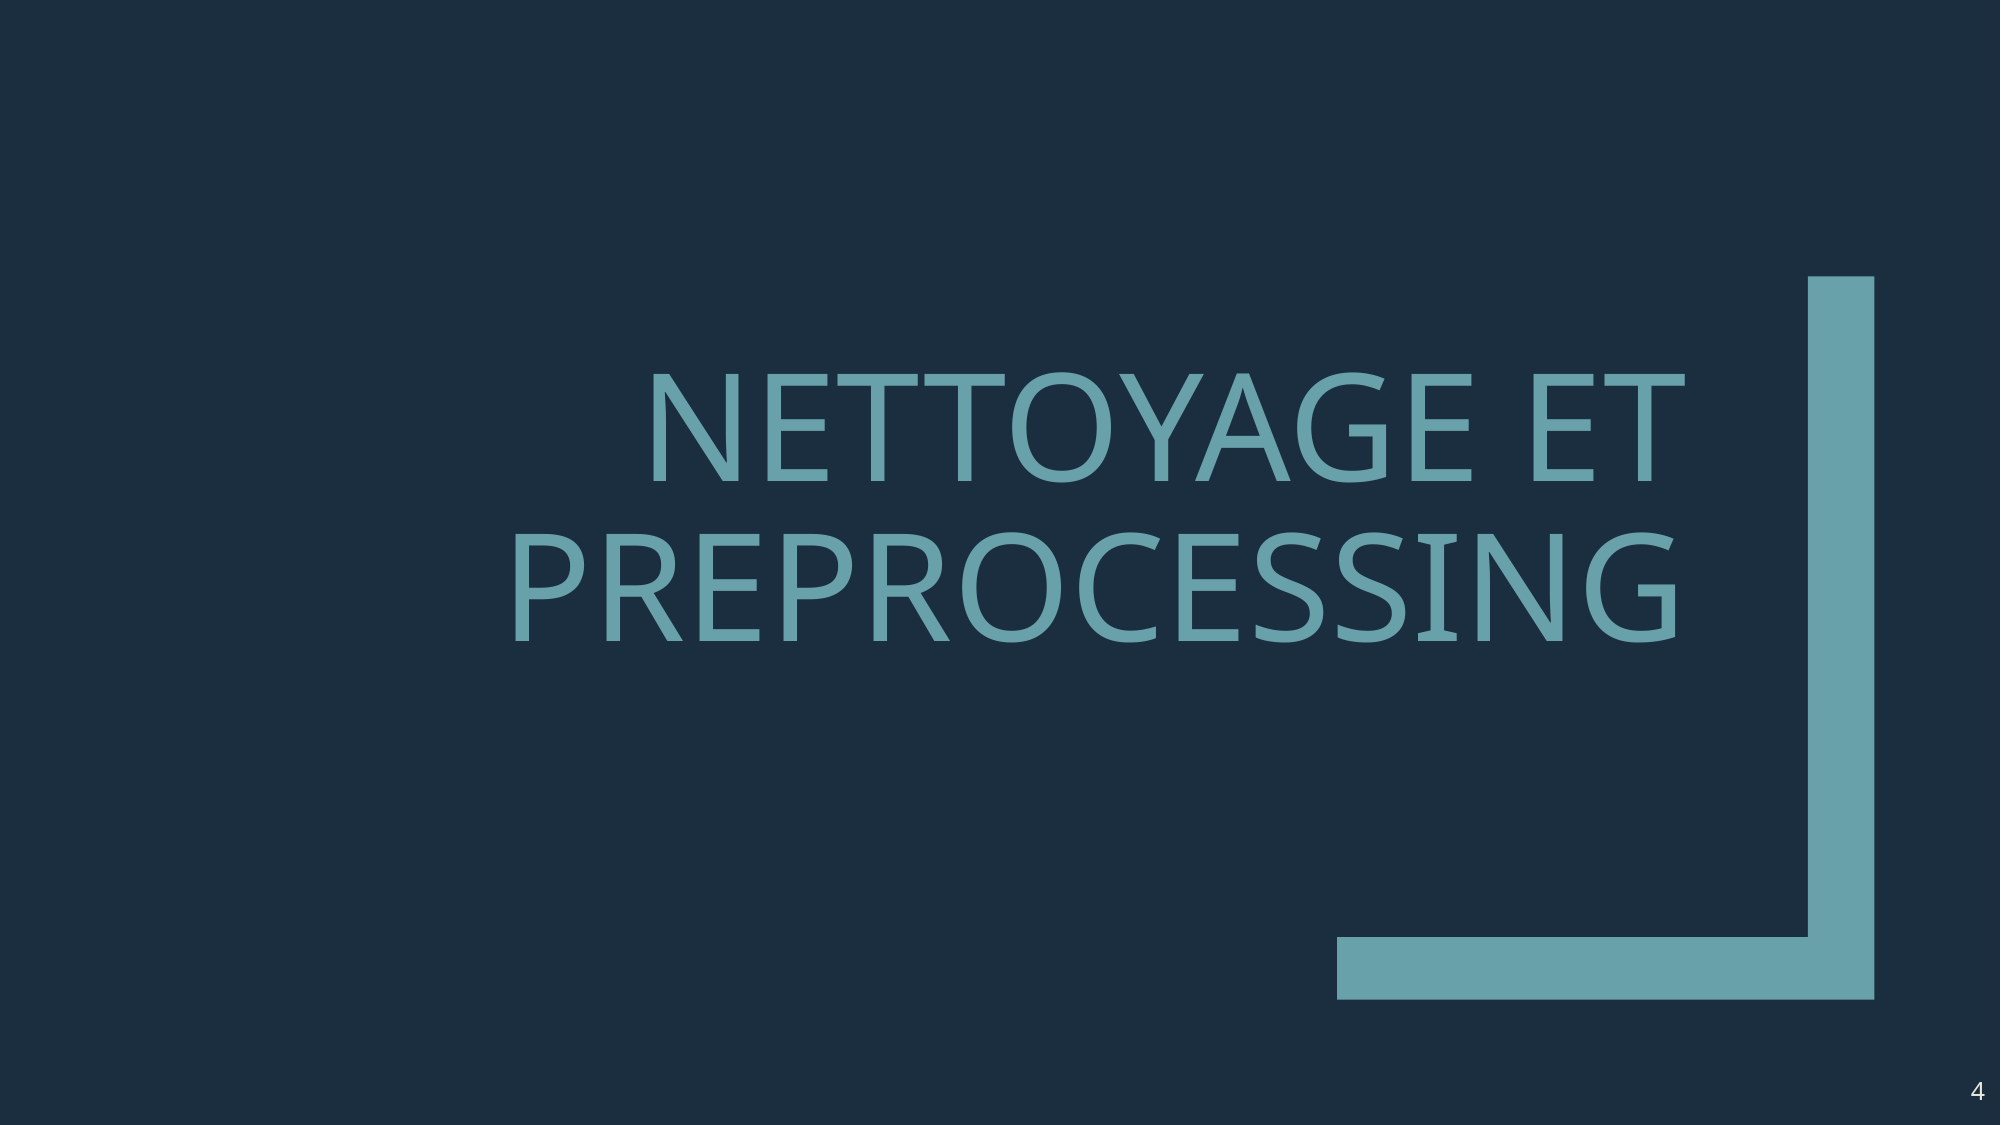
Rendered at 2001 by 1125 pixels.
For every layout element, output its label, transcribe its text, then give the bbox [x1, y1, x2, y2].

slide_number 4 [1738, 1059, 2000, 1125]
title Nettoyage et preprocessing [125, 213, 1703, 682]
